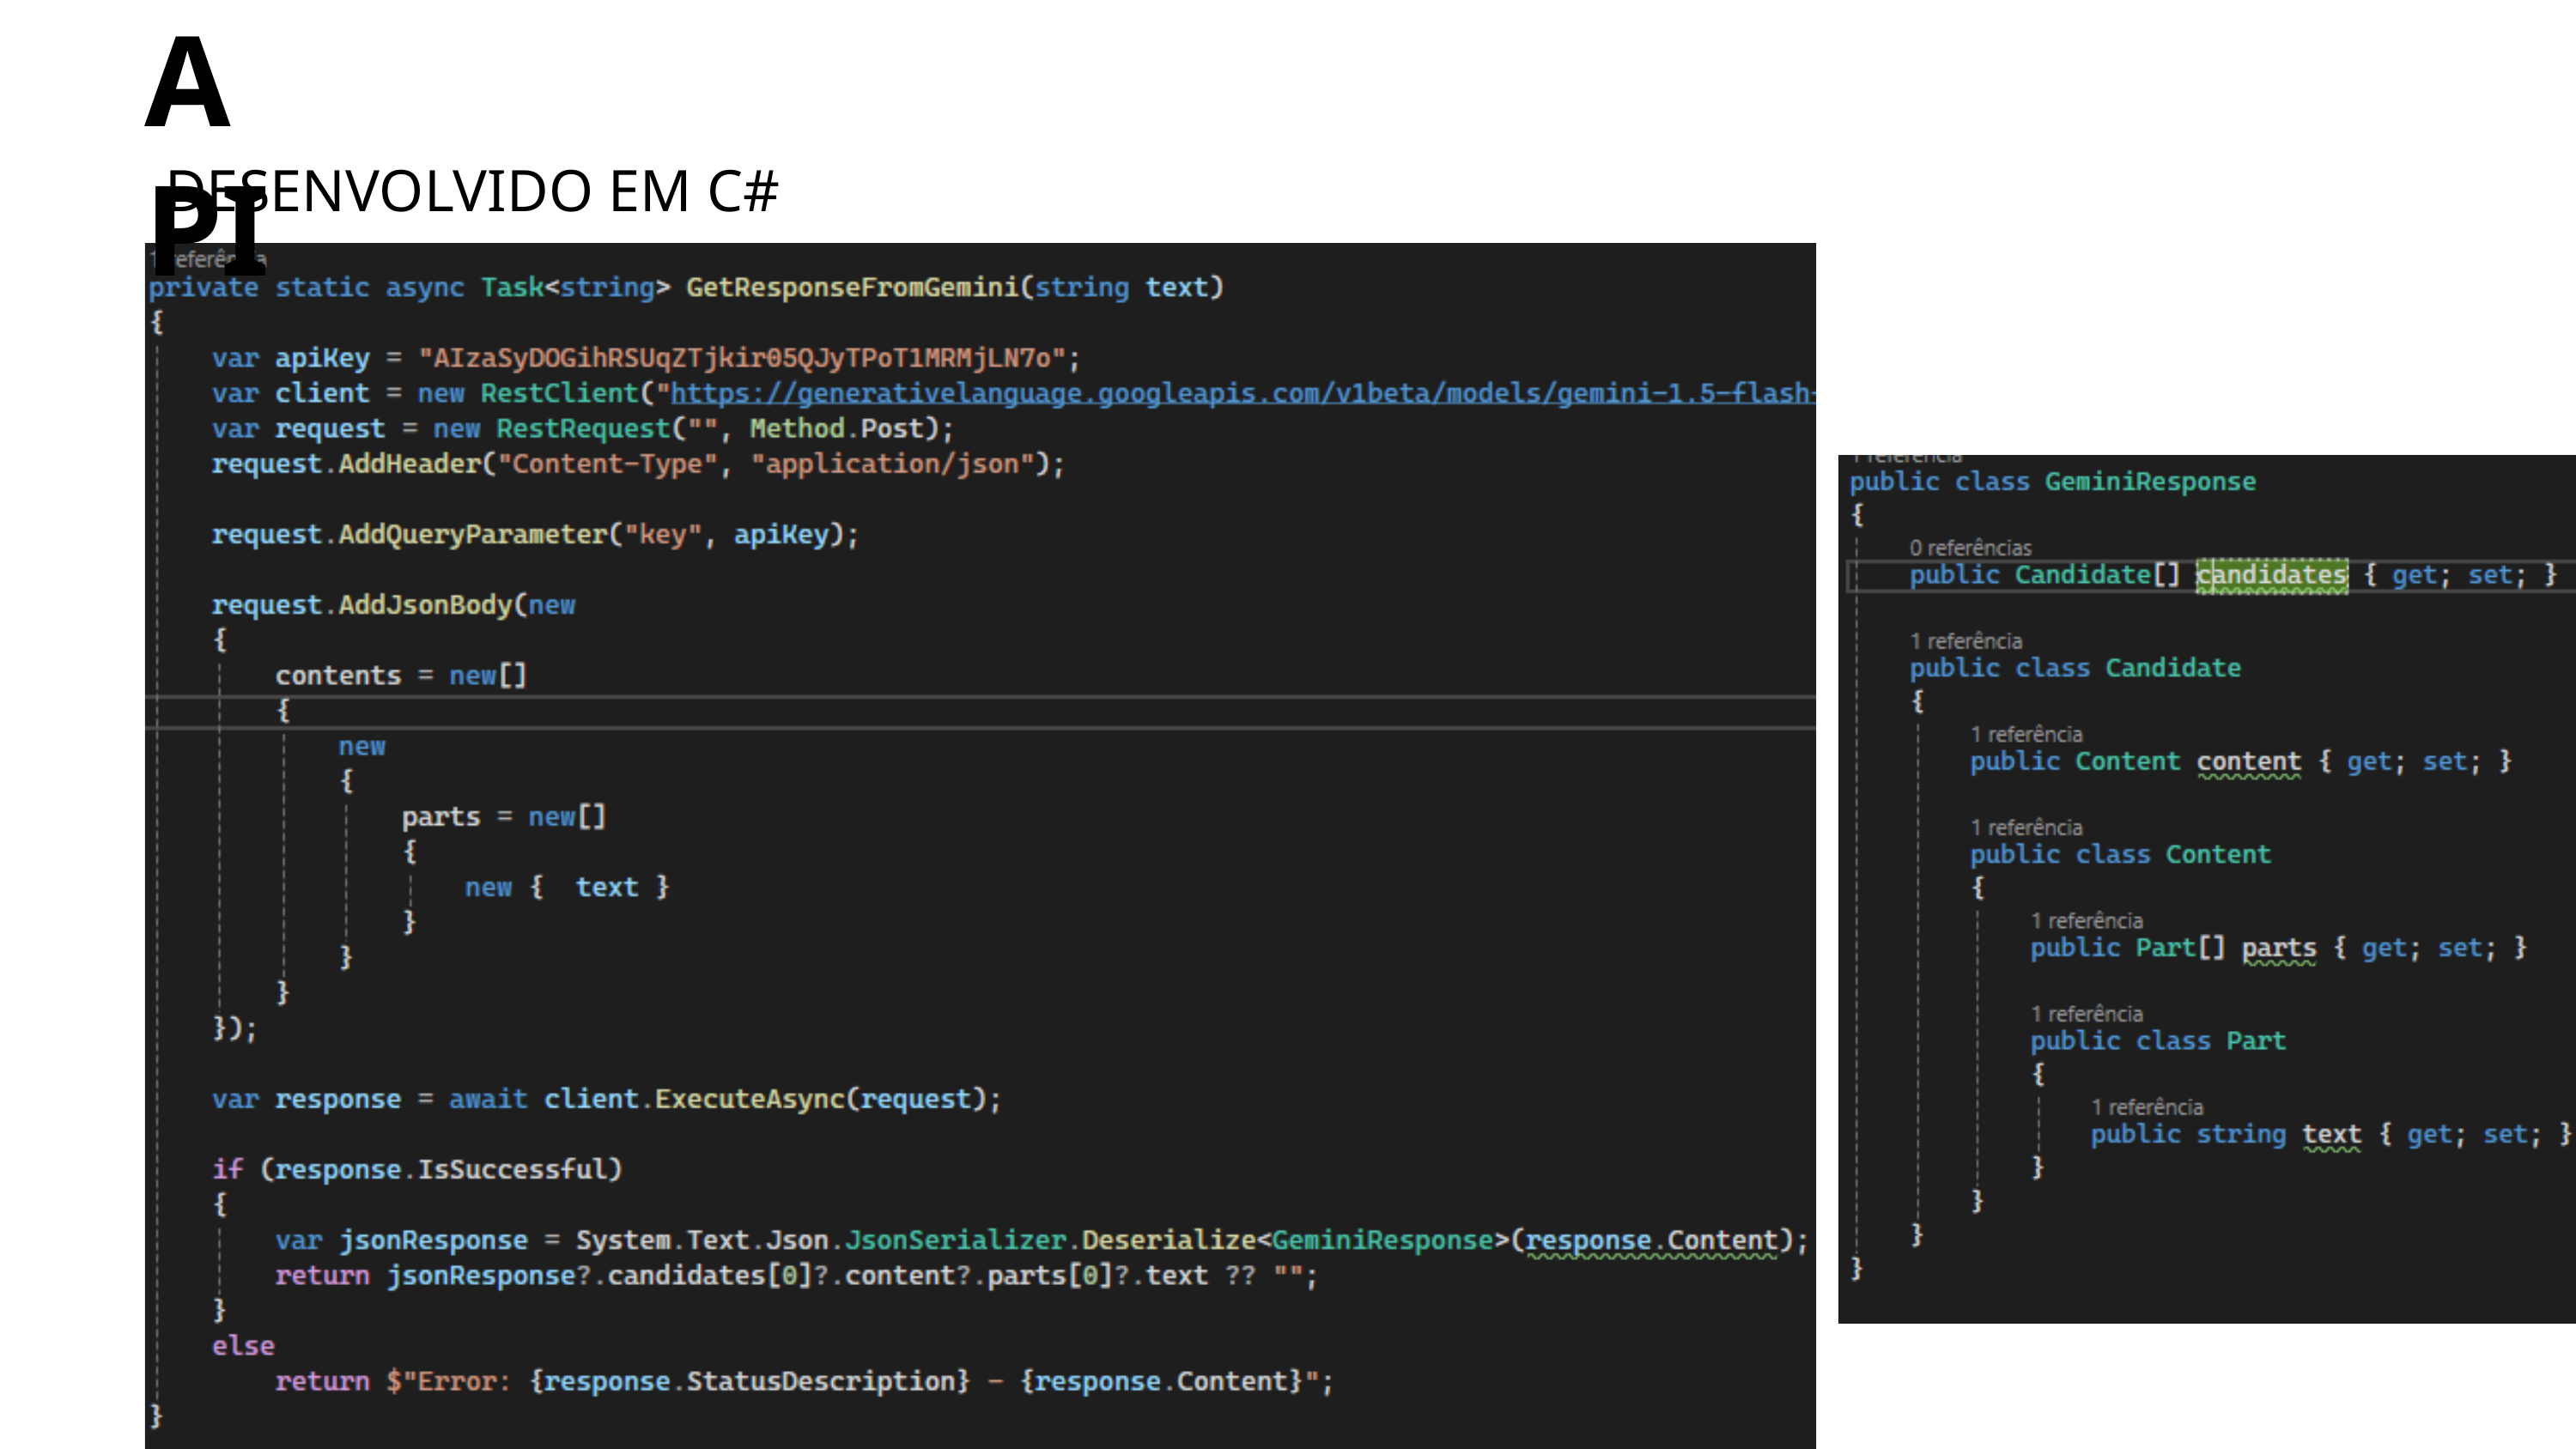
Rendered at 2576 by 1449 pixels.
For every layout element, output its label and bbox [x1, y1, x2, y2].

text_box [144, 0, 801, 217]
text_box [1838, 455, 2576, 1324]
text_box [144, 243, 1817, 1449]
